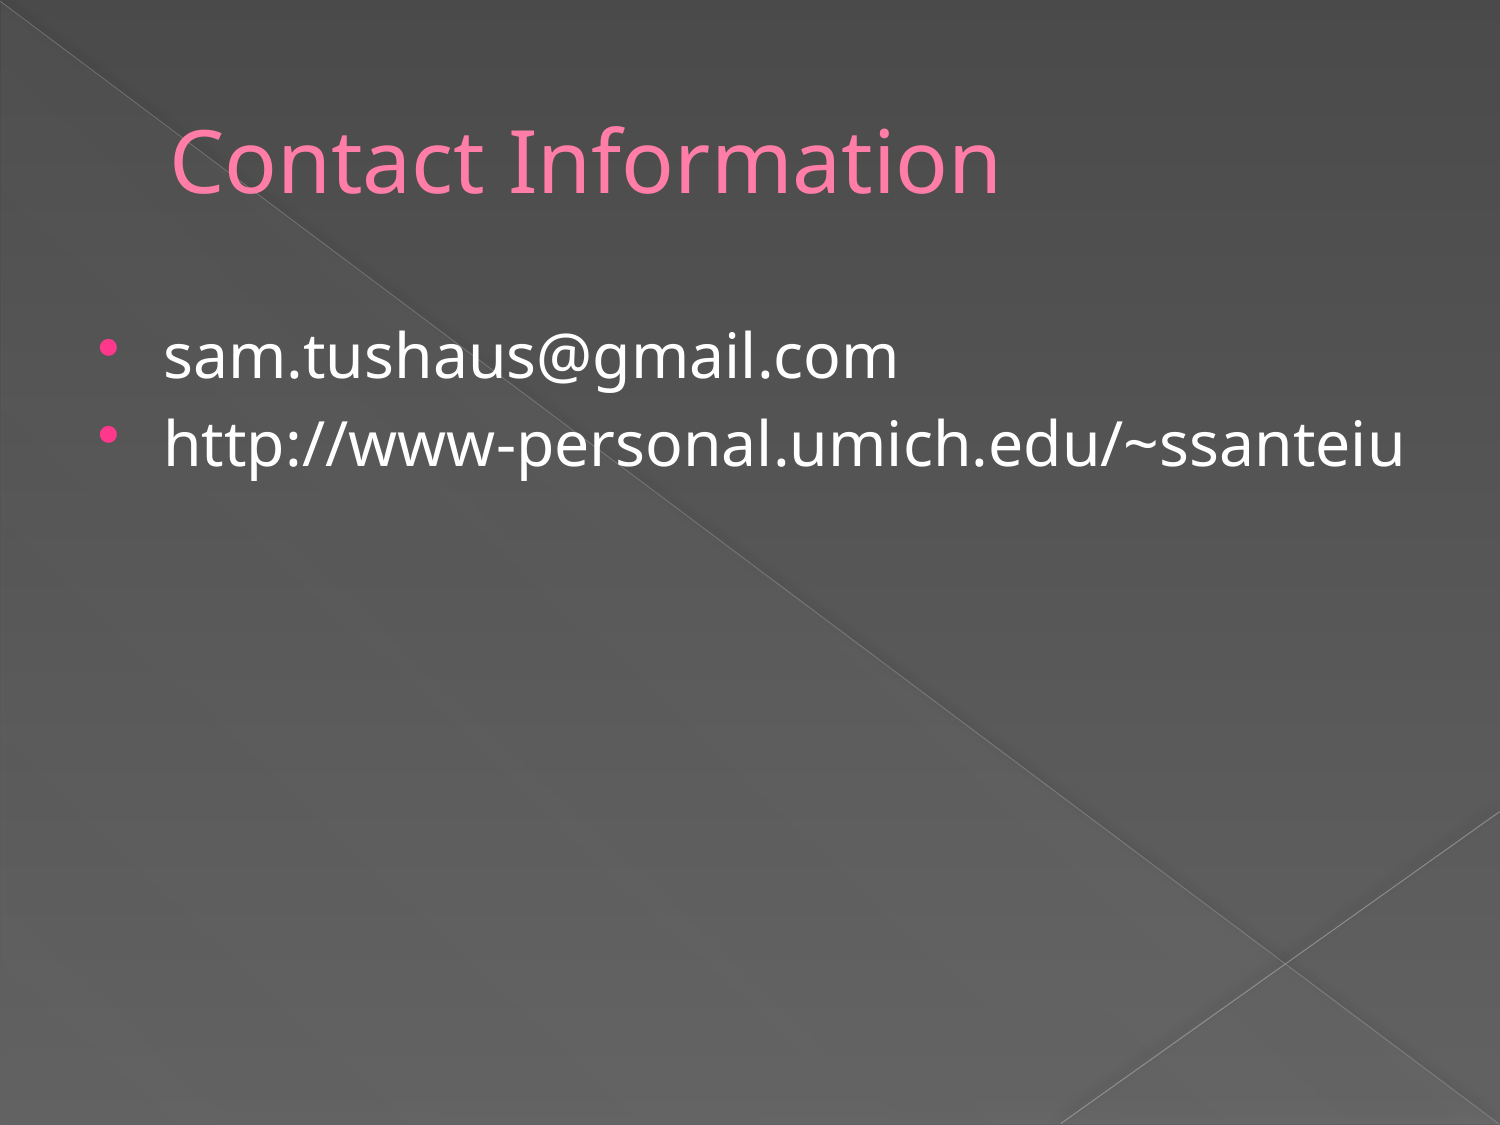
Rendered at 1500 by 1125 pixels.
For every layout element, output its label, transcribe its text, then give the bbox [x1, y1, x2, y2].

title Contact Information [75, 43, 1425, 274]
list sam.tushaus@gmail.com http://www-personal.umich.edu/~ssanteiu [75, 308, 1425, 1059]
